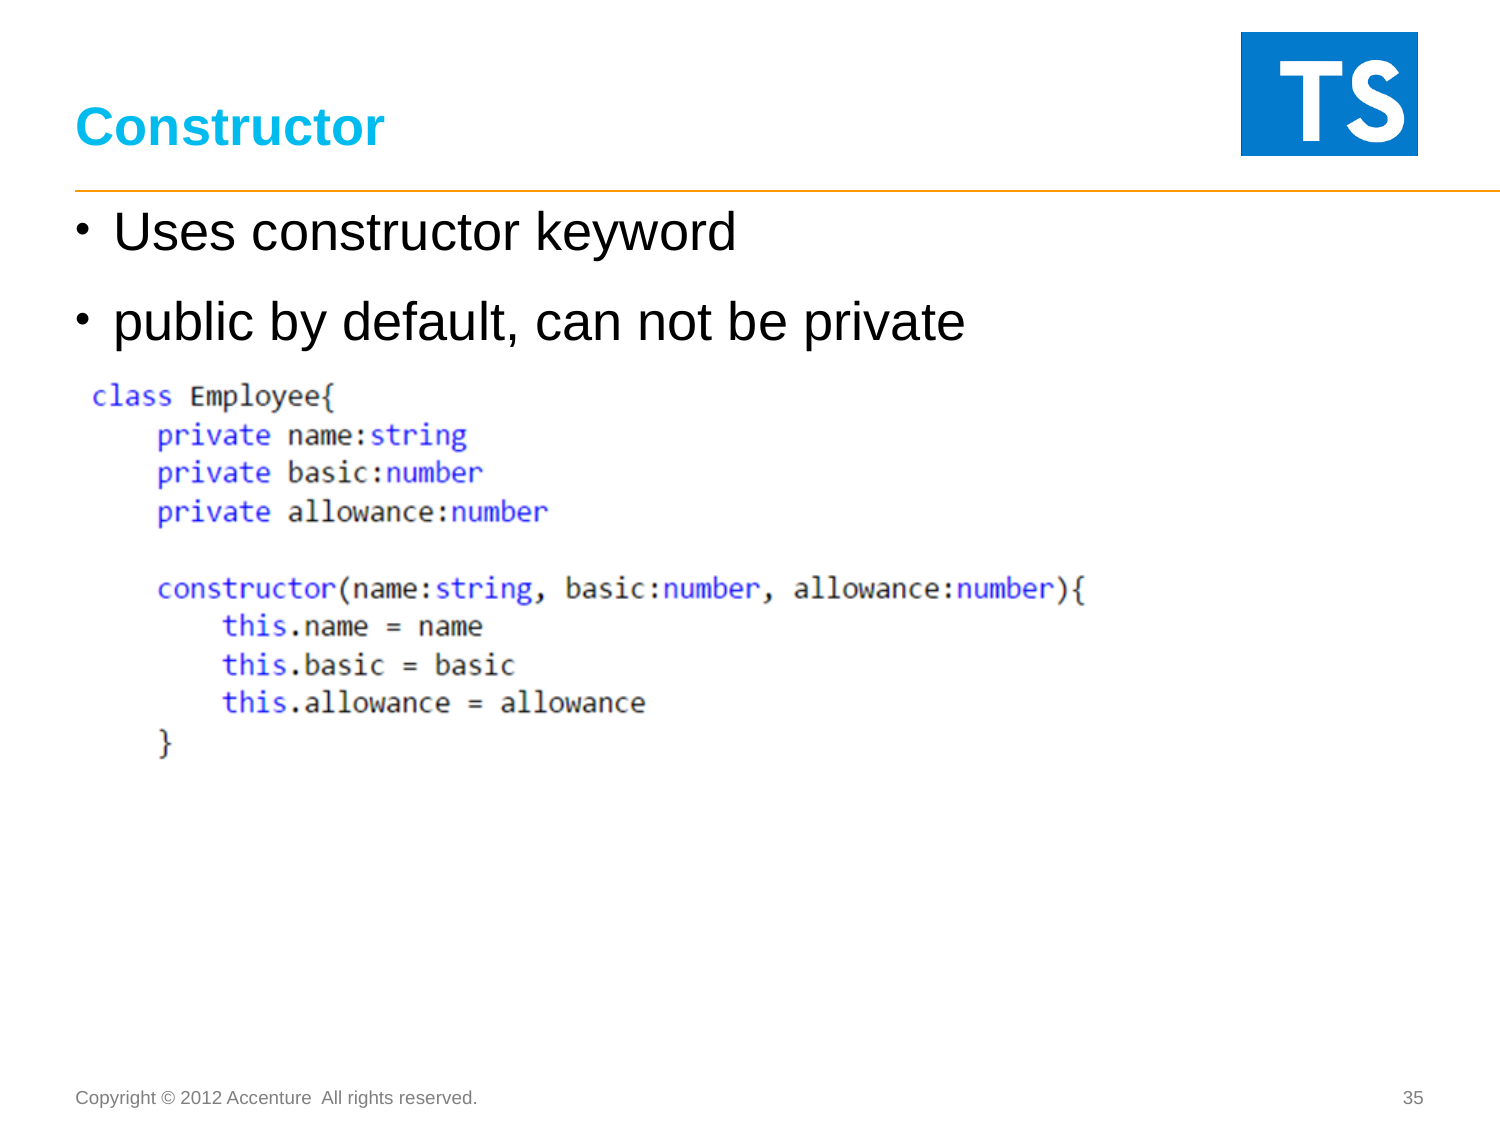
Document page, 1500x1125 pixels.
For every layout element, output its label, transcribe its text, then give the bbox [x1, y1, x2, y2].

title Constructor [75, 27, 1422, 157]
list Uses constructor keyword public by default, can not be private [75, 196, 1425, 433]
picture [88, 380, 1093, 768]
